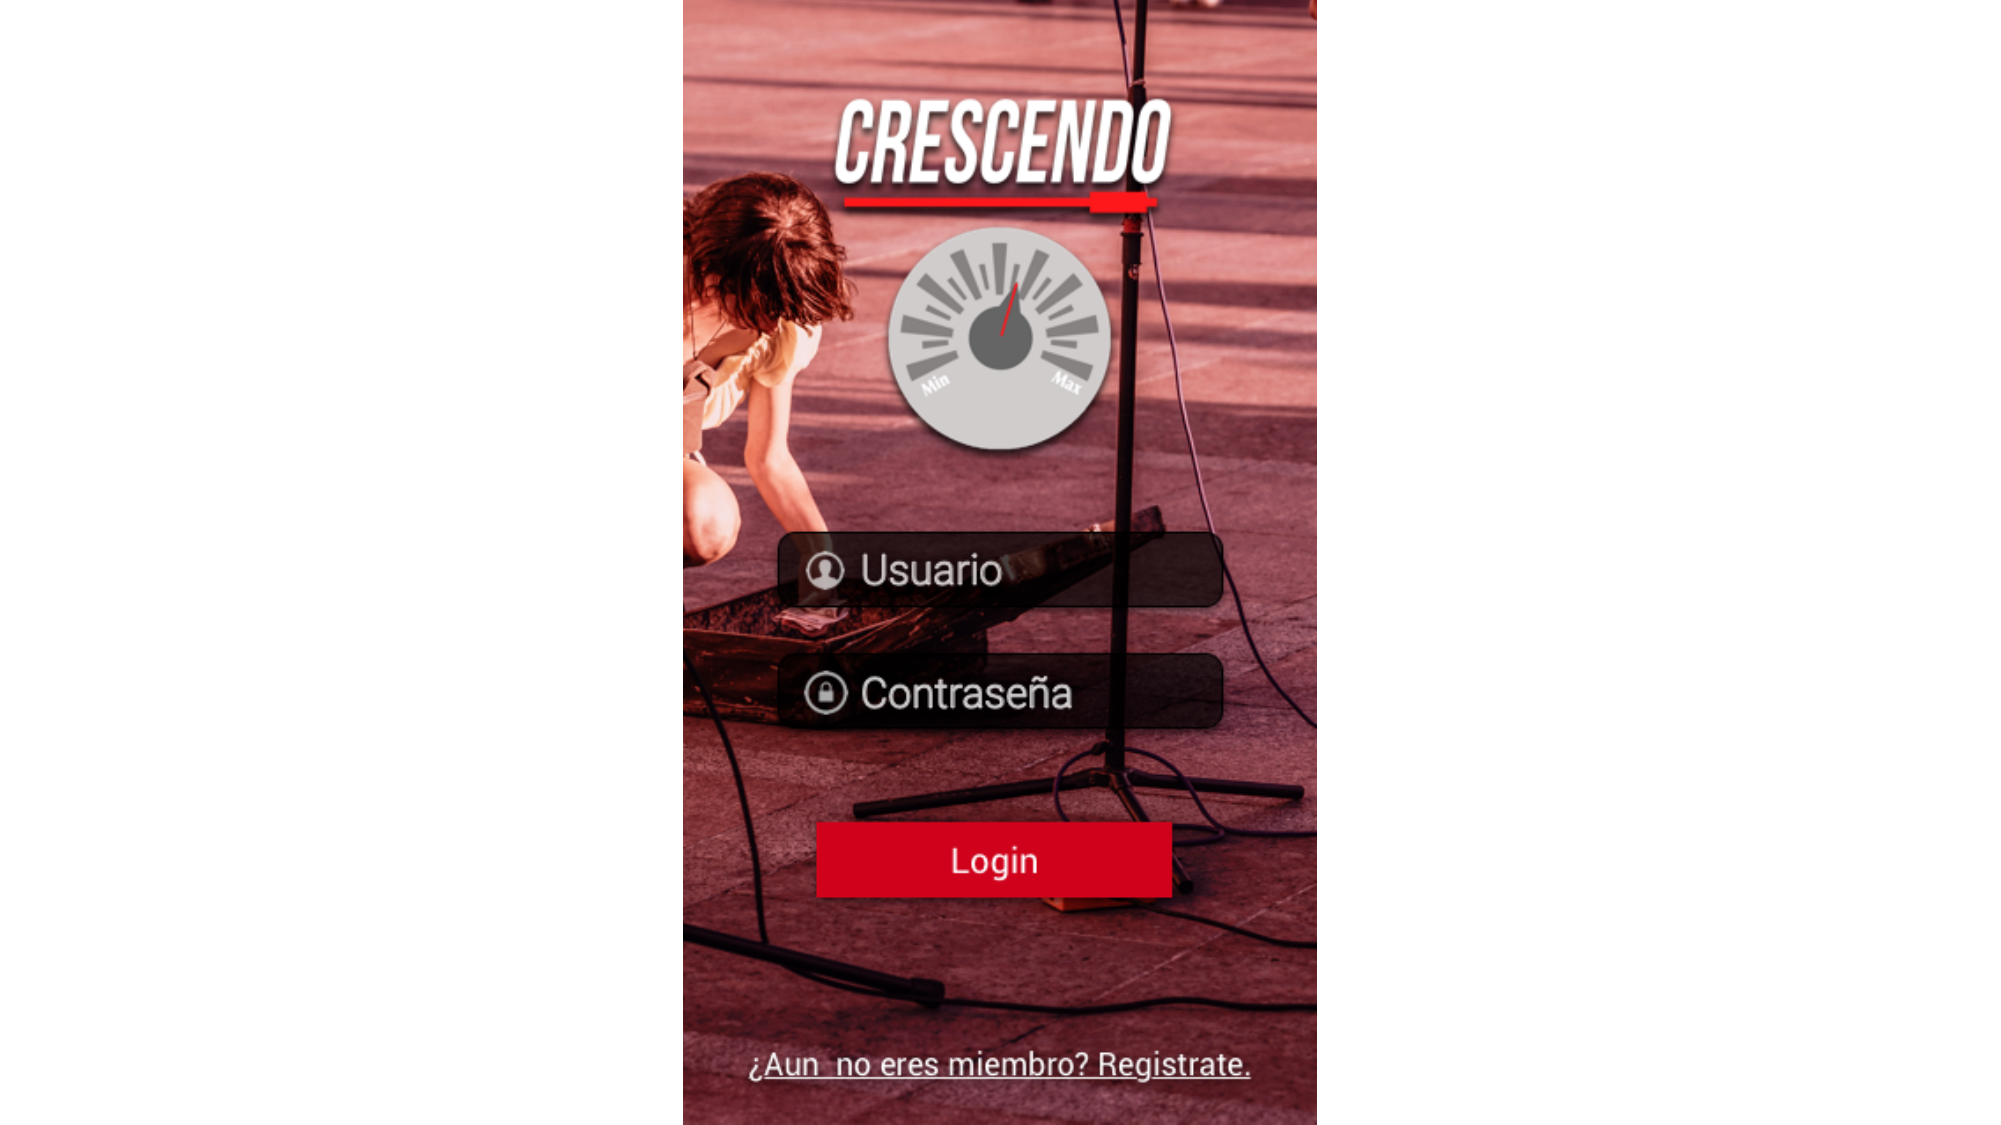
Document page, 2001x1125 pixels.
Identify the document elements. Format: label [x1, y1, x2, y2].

picture [683, 0, 1317, 1125]
